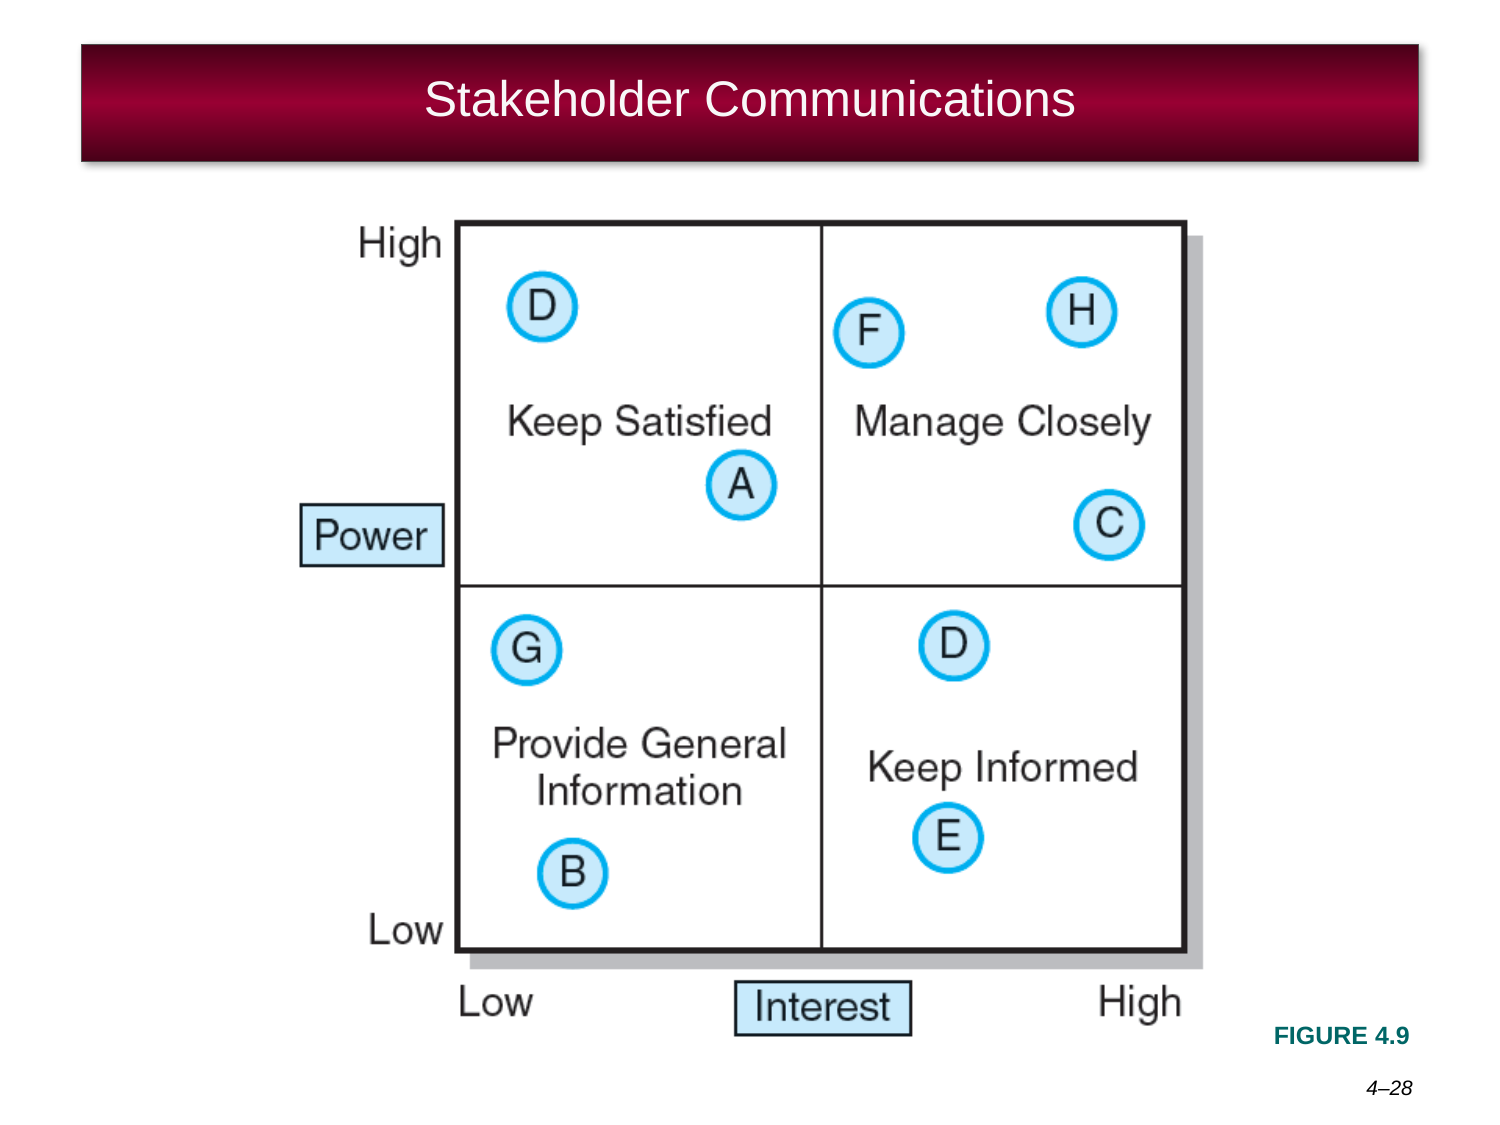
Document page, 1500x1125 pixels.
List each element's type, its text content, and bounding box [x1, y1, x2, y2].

slide_number 4–28 [1065, 1074, 1413, 1100]
title Stakeholder Communications [81, 44, 1419, 162]
text_box FIGURE 4.9 [1215, 1012, 1425, 1058]
picture [292, 214, 1208, 1043]
